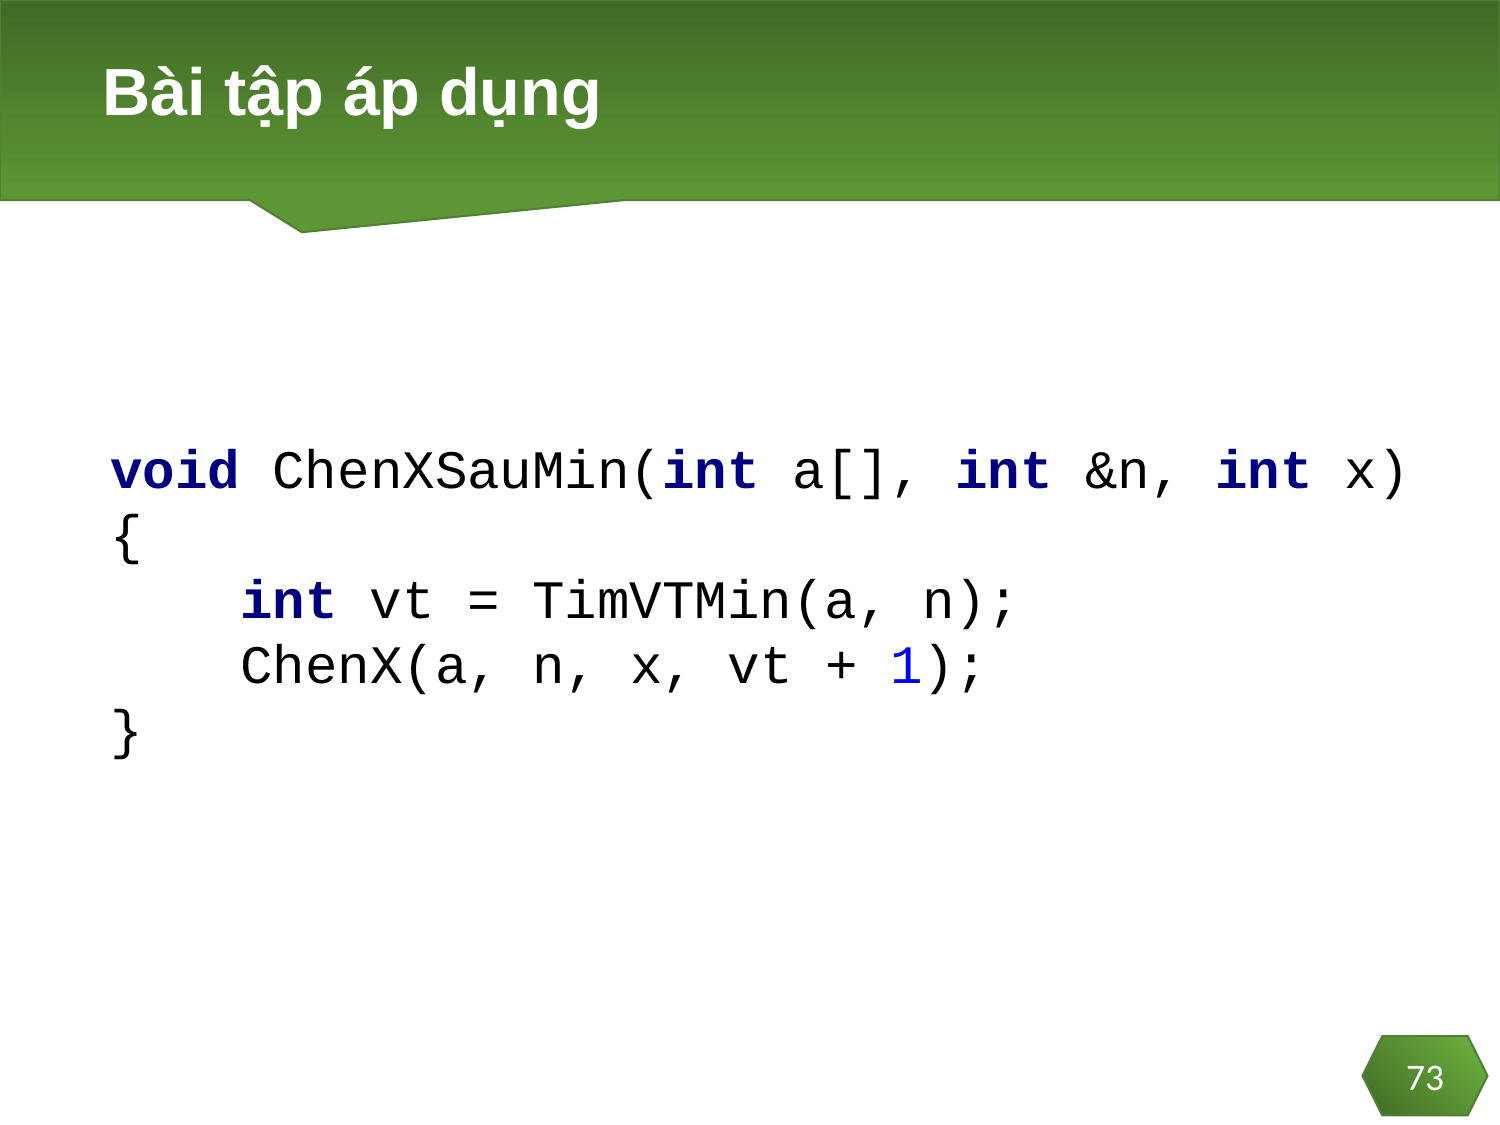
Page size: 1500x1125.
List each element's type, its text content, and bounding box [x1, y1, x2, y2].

title Bài tập áp dụng [87, 12, 1413, 175]
text_box void ChenXSauMin(int a[], int &n, int x) { int vt = TimVTMin(a, n); ChenX(a, n, x, vt + 1); } [95, 426, 1458, 767]
